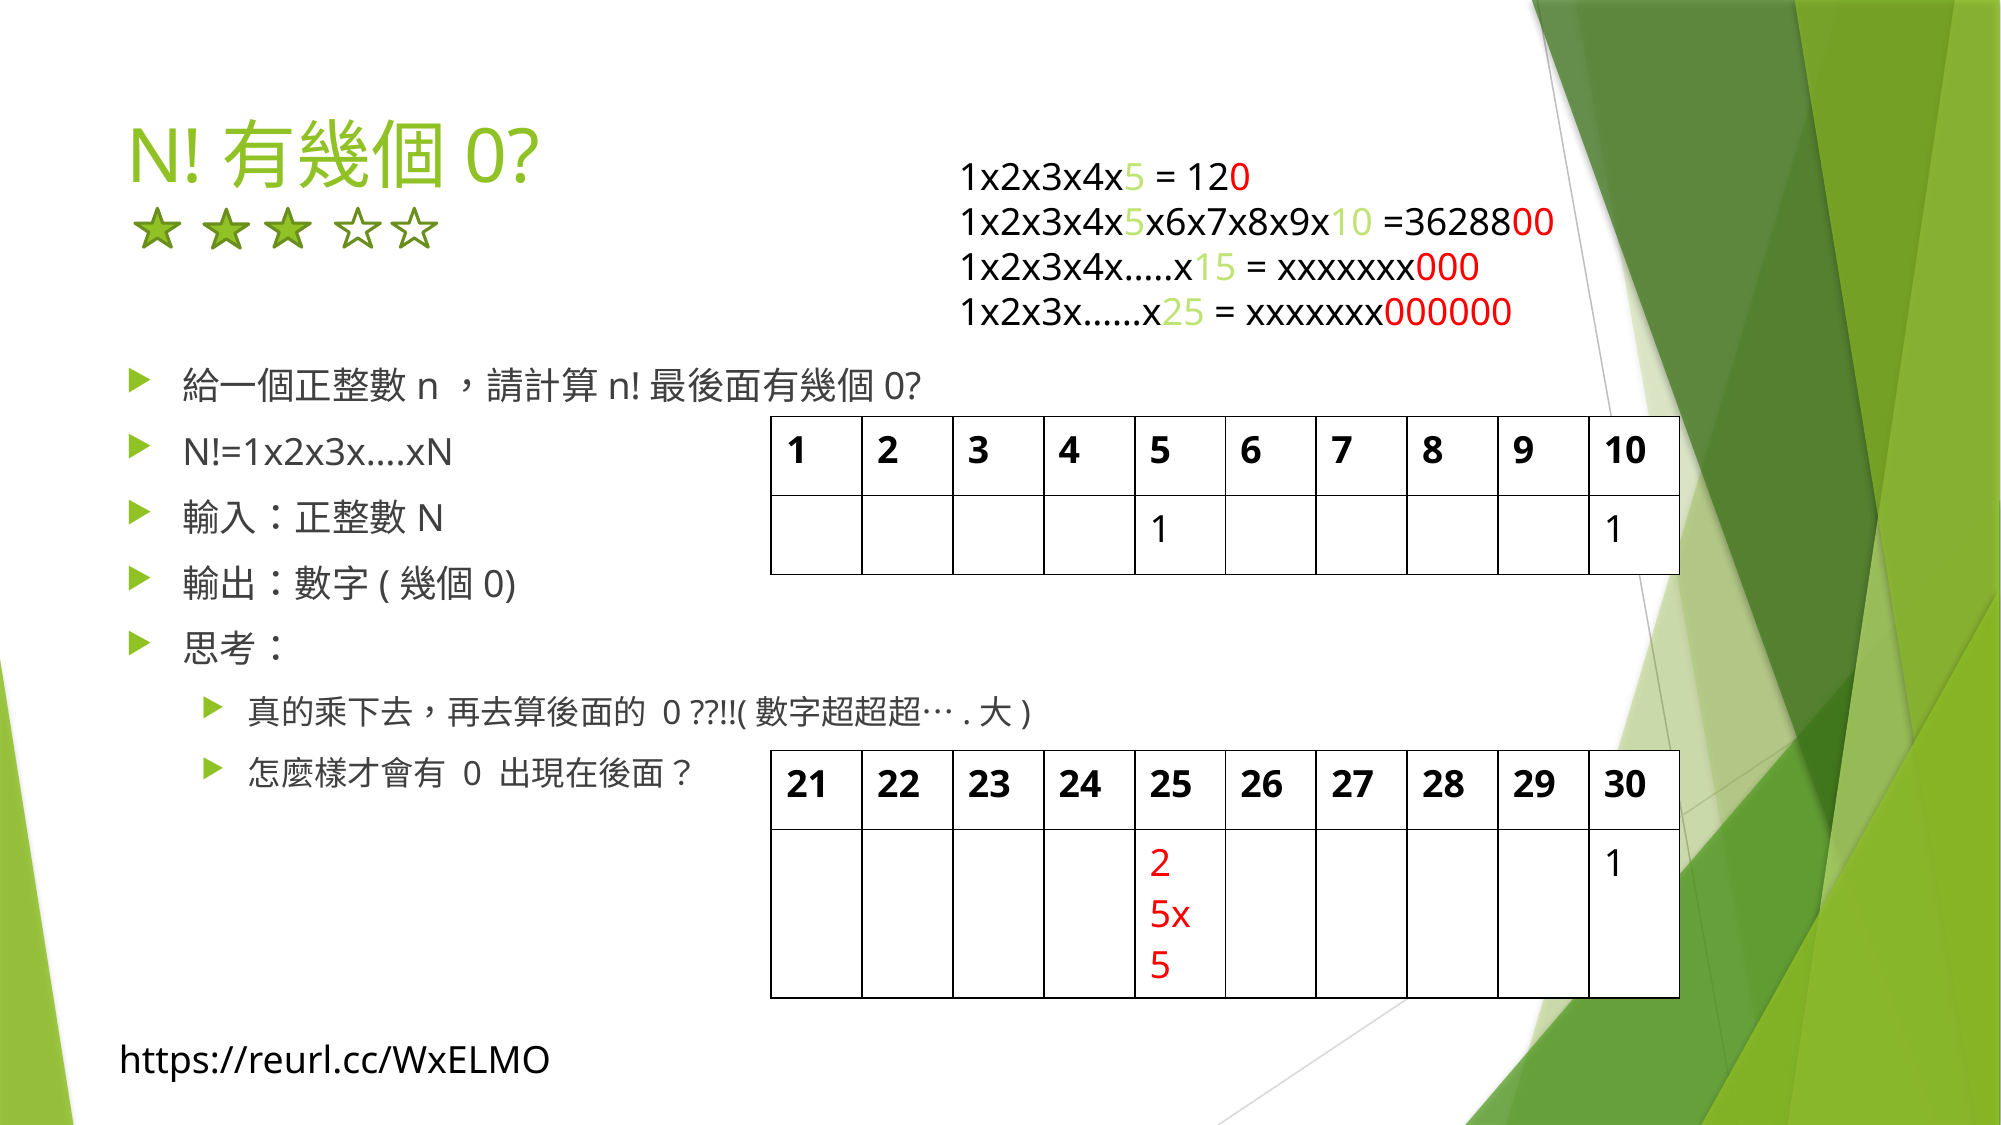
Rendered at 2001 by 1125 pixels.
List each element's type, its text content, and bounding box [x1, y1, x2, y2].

table_header 1 [772, 417, 861, 495]
table_cell [1499, 496, 1588, 574]
table_cell 2 5x5 [1136, 830, 1225, 997]
text_box [263, 206, 312, 249]
table_cell [1317, 496, 1406, 574]
table_cell [1226, 496, 1315, 574]
title N!有幾個0? [111, 99, 1522, 317]
table_cell 1 [1136, 496, 1225, 574]
table_header 24 [1045, 751, 1134, 829]
table_cell [863, 496, 952, 574]
table_header 3 [954, 417, 1043, 495]
table_cell [1045, 496, 1134, 574]
table_cell [1408, 496, 1497, 574]
table_header 28 [1408, 751, 1497, 829]
table_cell [954, 830, 1043, 997]
table_header 22 [863, 751, 952, 829]
table_header 10 [1590, 417, 1679, 495]
table_cell [1226, 830, 1315, 997]
table_cell [1045, 830, 1134, 997]
table_header 27 [1317, 751, 1406, 829]
table_header 23 [954, 751, 1043, 829]
table_cell [1408, 830, 1497, 997]
table_header 8 [1408, 417, 1497, 495]
table_cell [954, 496, 1043, 574]
table_header 30 [1590, 751, 1679, 829]
text_box 1x2x3x4x5 = 120 1x2x3x4x5x6x7x8x9x10 =3628800 1x2x3x4x…..x15 = xxxxxxx000 1x2x3x……x25 = xxxxxxx000000 [944, 145, 1570, 341]
table_header 4 [1045, 417, 1134, 495]
table_cell [772, 496, 861, 574]
table_header 21 [772, 751, 861, 829]
table_header 5 [1136, 417, 1225, 495]
table_cell [1499, 830, 1588, 997]
table_header 6 [1226, 417, 1315, 495]
text_box [390, 206, 439, 249]
table_cell [772, 830, 861, 997]
table_header 9 [1499, 417, 1588, 495]
table_cell 1 [1590, 496, 1679, 574]
list 給一個正整數n，請計算n!最後面有幾個0? N!=1x2x3x….xN 輸入：正整數N 輸出：數字(幾個0) 思考： 真的乘下去，再去算後面的 0 ??!!(數字超超超….大) 怎麼樣才會有 0 出現在後面？ [111, 354, 1522, 992]
table_cell [863, 830, 952, 997]
text_box [133, 206, 182, 249]
table_header 2 [863, 417, 952, 495]
text_box [333, 206, 382, 249]
table_header 26 [1226, 751, 1315, 829]
table_header 29 [1499, 751, 1588, 829]
text_box [202, 207, 251, 250]
table_header 25 [1136, 751, 1225, 829]
table_cell 1 [1590, 830, 1679, 997]
table_header 7 [1317, 417, 1406, 495]
table_cell [1317, 830, 1406, 997]
